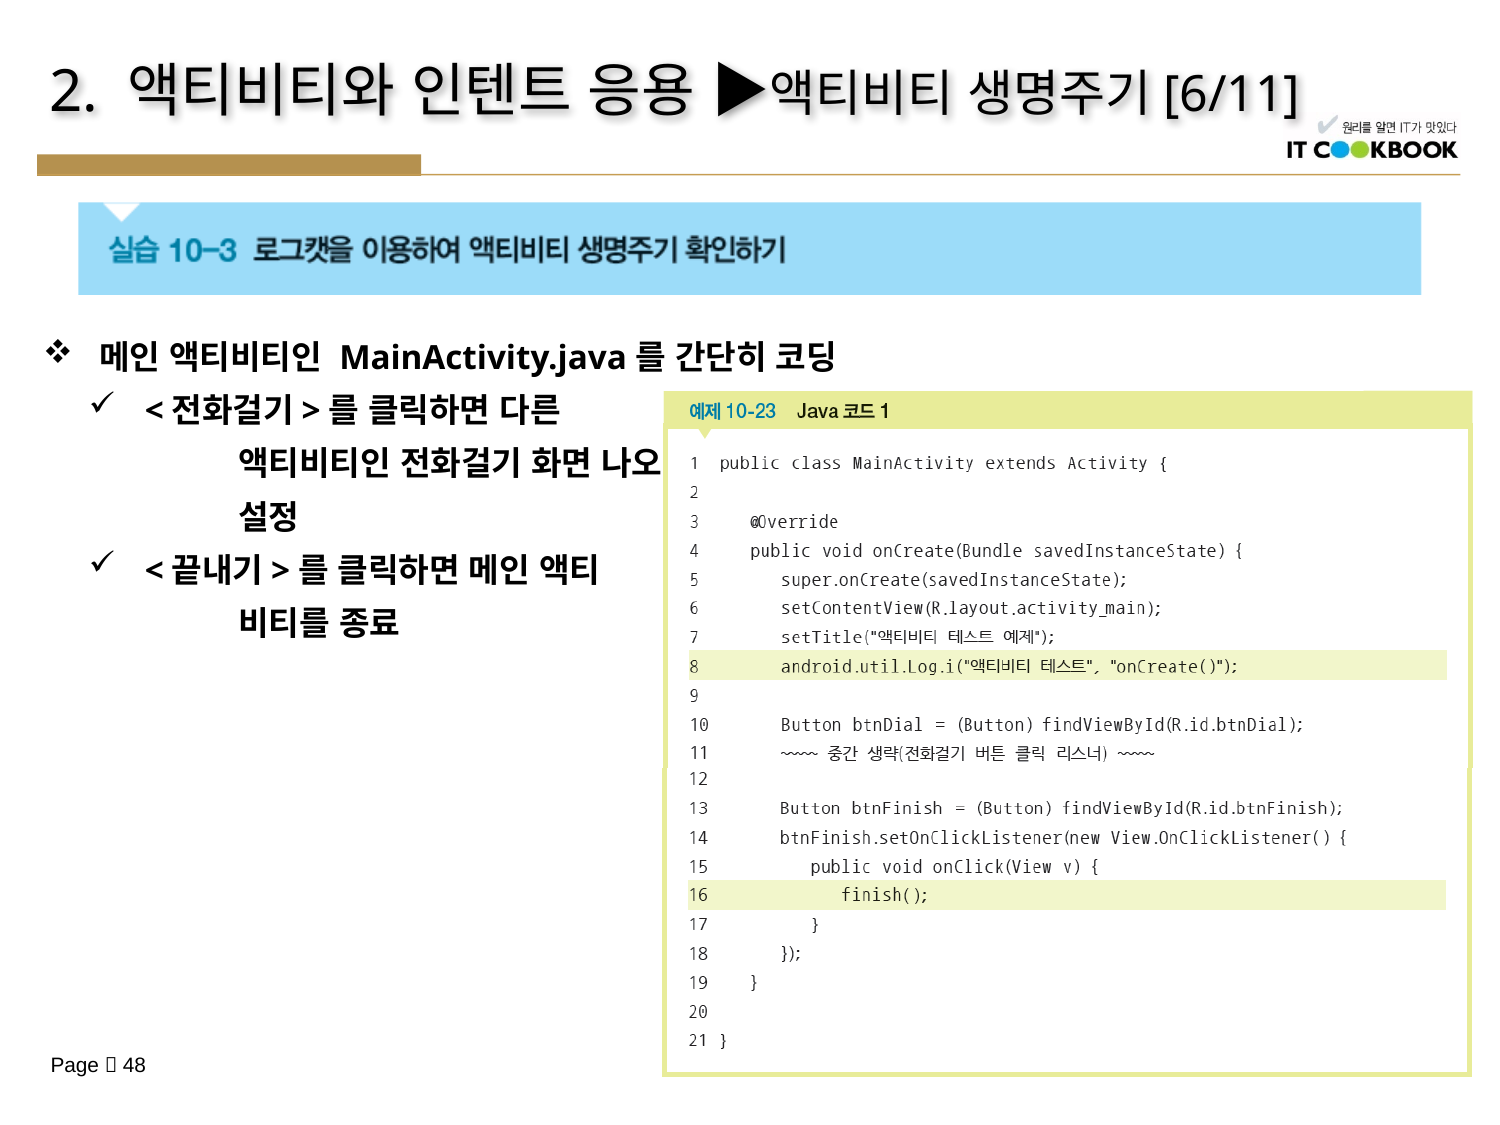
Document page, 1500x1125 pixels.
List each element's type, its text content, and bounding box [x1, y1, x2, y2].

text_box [661, 389, 1479, 1079]
title 2. 액티비티와 인텐트 응용 ▶액티비티 생명주기[6/11] [48, 53, 1448, 161]
picture [77, 200, 1423, 296]
list 메인 액티비티인 MainActivity.java를 간단히 코딩 <전화걸기>를 클릭하면 다른 액티비티인 전화걸기 화면 나오게 설정 <끝내기>를 클릭하면 메인 액티 비티를 종료 [0, 335, 1446, 1051]
picture [1448, 112, 1461, 160]
